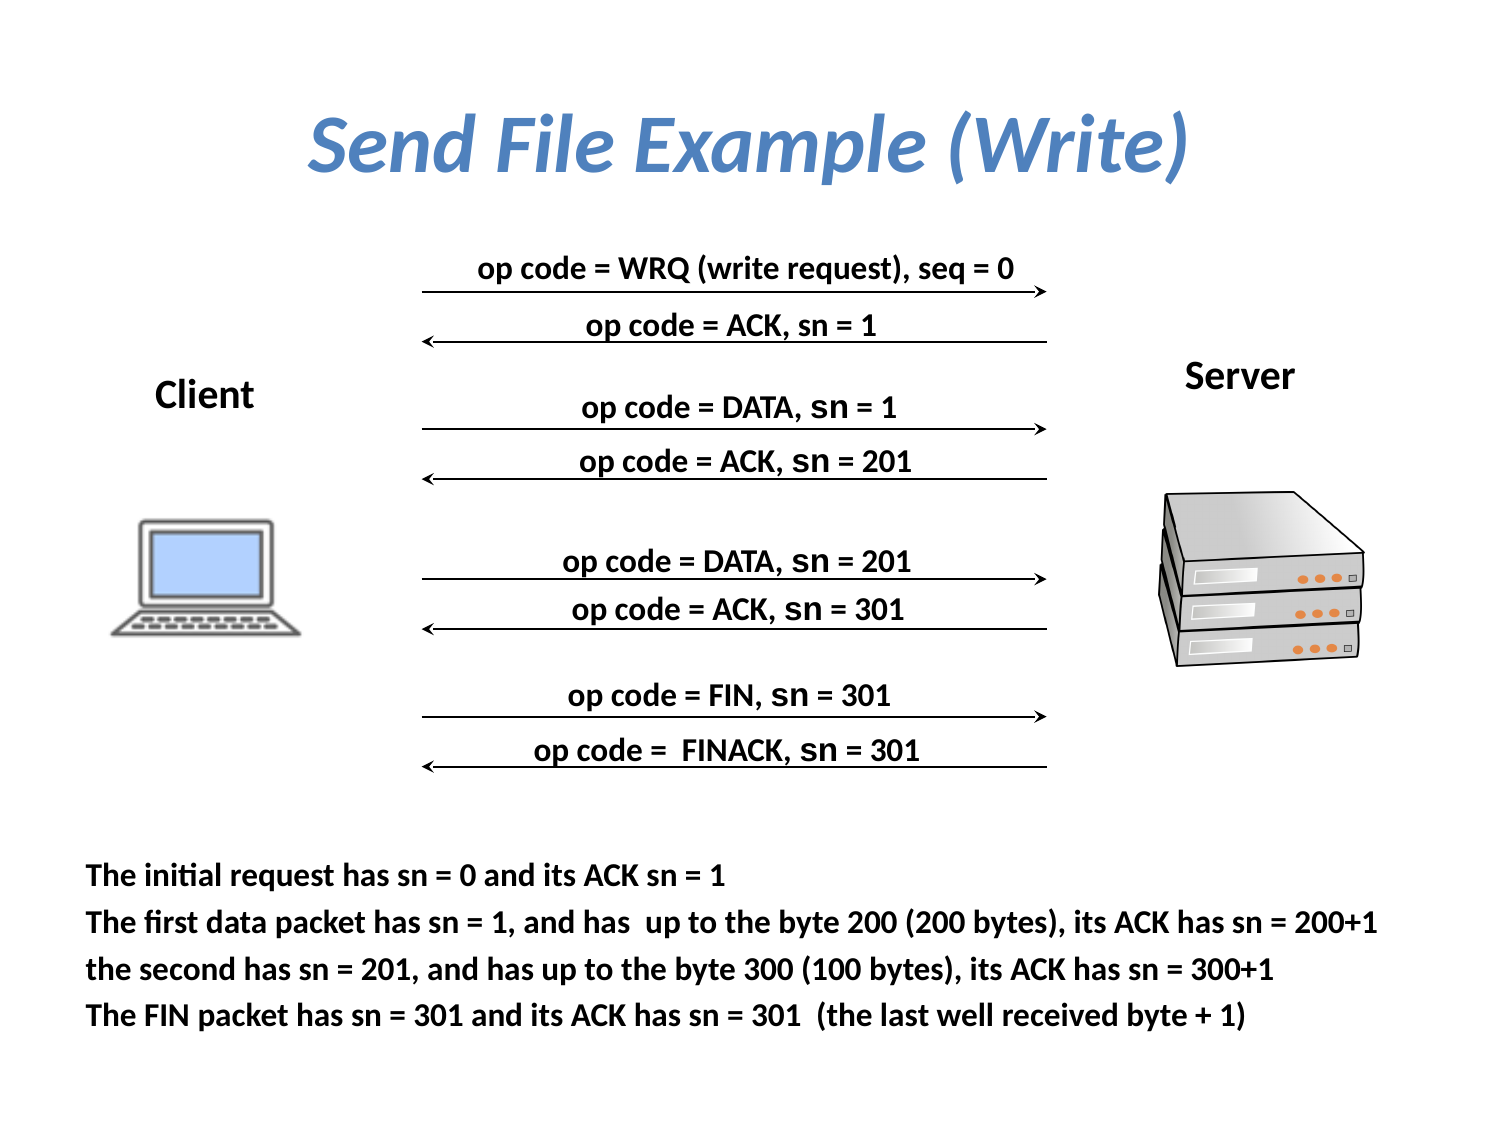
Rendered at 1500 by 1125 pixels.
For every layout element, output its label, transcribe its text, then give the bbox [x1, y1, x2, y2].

text_box Server [1169, 346, 1313, 407]
text_box op code = ACK, sn = 301 [556, 587, 933, 628]
text_box op code = FIN, sn = 301 [552, 670, 919, 715]
text_box op code = DATA, sn = 201 [547, 535, 941, 578]
text_box op code = ACK, sn = 201 [564, 437, 940, 478]
text_box op code = ACK, sn = 1 [570, 299, 898, 340]
text_box Client [139, 365, 272, 426]
picture [1157, 491, 1365, 667]
text_box op code = WRQ (write request), seq = 0 [462, 242, 1038, 290]
text_box op code = FINACK, sn = 301 [518, 725, 940, 765]
title Send File Example (Write) [75, 45, 1425, 233]
picture [101, 473, 311, 683]
text_box op code = DATA, sn = 1 [566, 382, 924, 428]
text_box The initial request has sn = 0 and its ACK sn = 1 The first data packet has sn = 1, and has up to the byte 200 (200 bytes), its ACK has sn = 200+1 the second has sn = 201, and has up to the byte 300 (100 bytes), its ACK has sn = 300+1 The FIN packet has sn = 301 and its ACK has sn = 301 (the last well received byte + 1) [70, 846, 1465, 1071]
